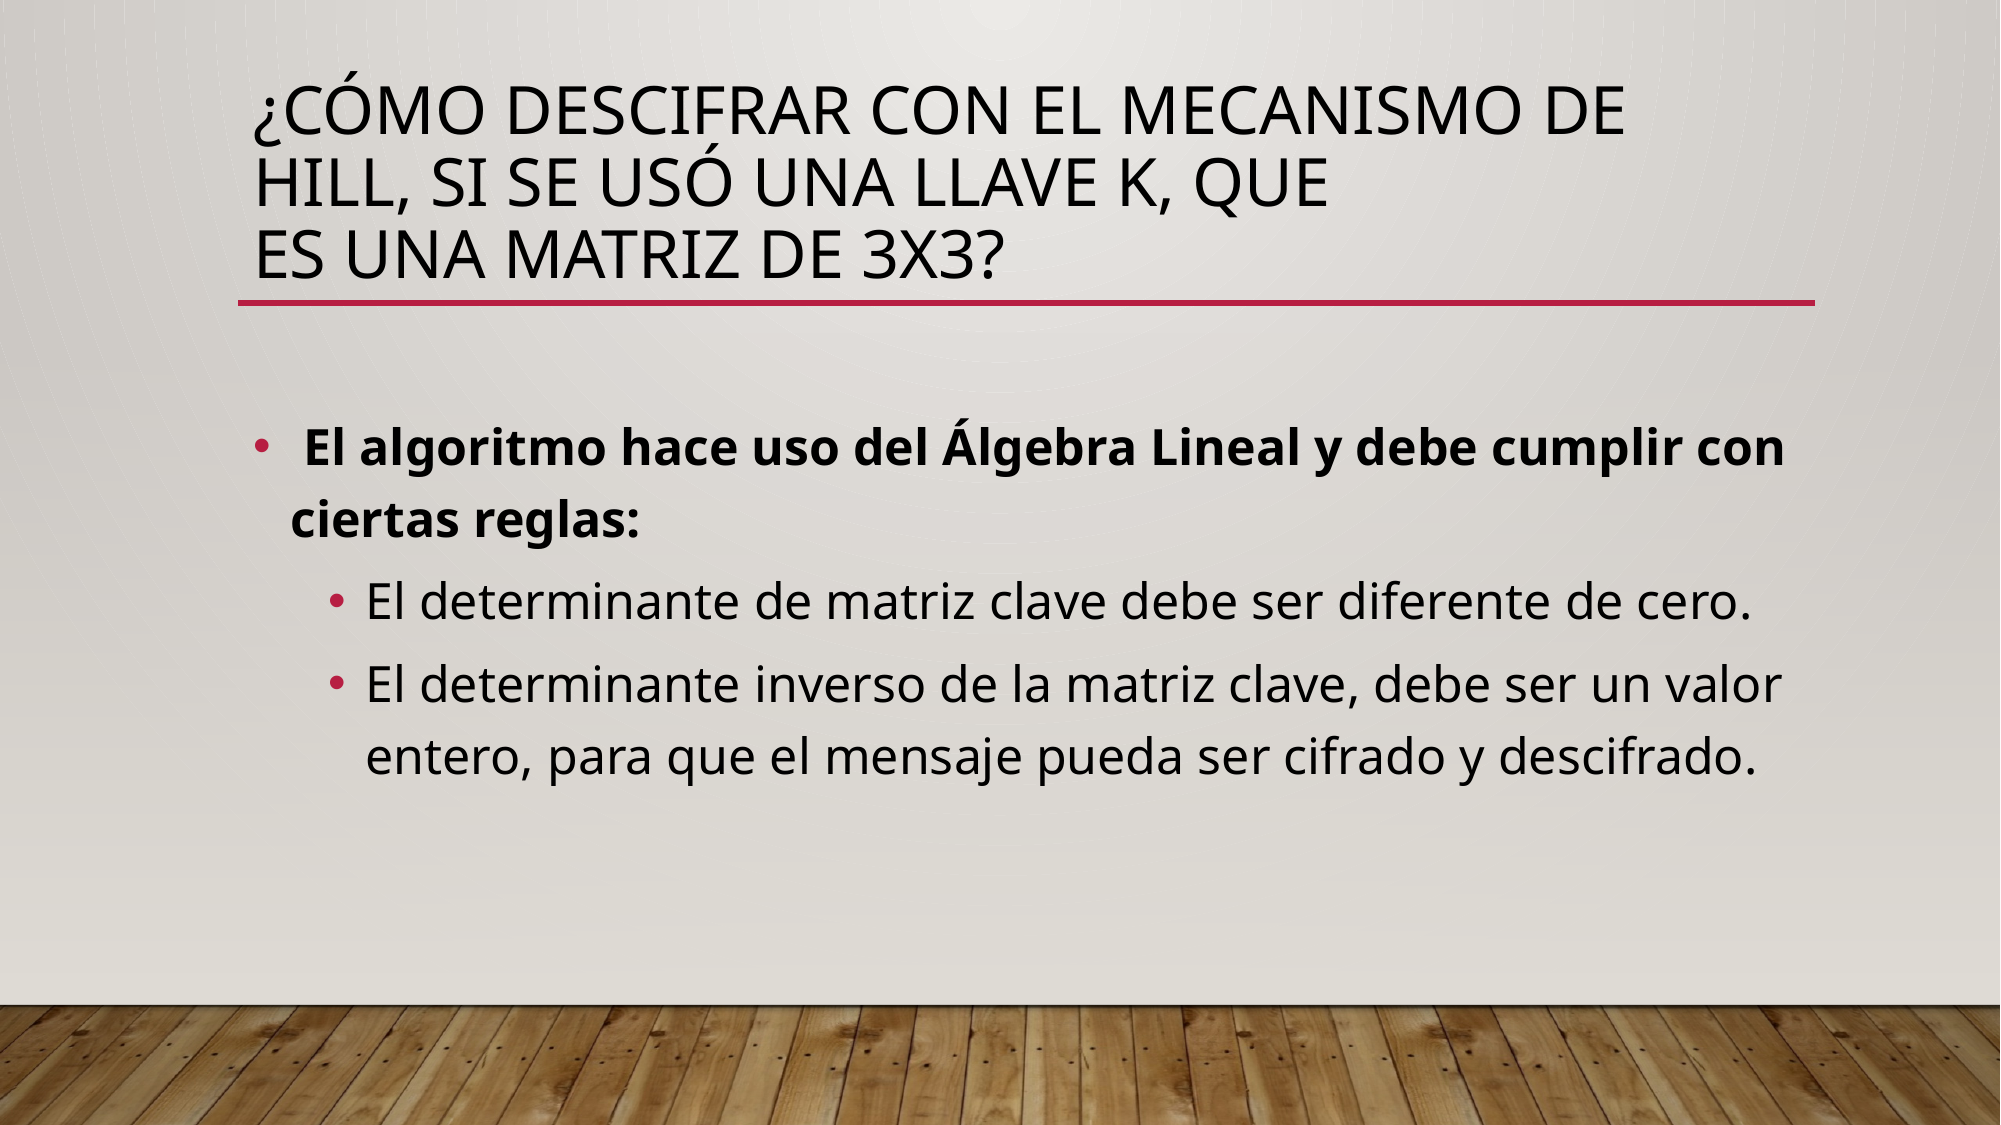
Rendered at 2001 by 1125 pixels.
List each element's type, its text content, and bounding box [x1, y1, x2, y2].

title ¿Cómo descifrar con el mecanismo de Hill, si se usó una llave K, que es una matriz de 3x3? [238, 69, 1814, 305]
picture [0, 1005, 2000, 1125]
list El algoritmo hace uso del Álgebra Lineal y debe cumplir con ciertas reglas: El determinante de matriz clave debe ser diferente de cero. El determinante inverso de la matriz clave, debe ser un valor entero, para que el mensaje pueda ser cifrado y descifrado. [238, 395, 1814, 962]
